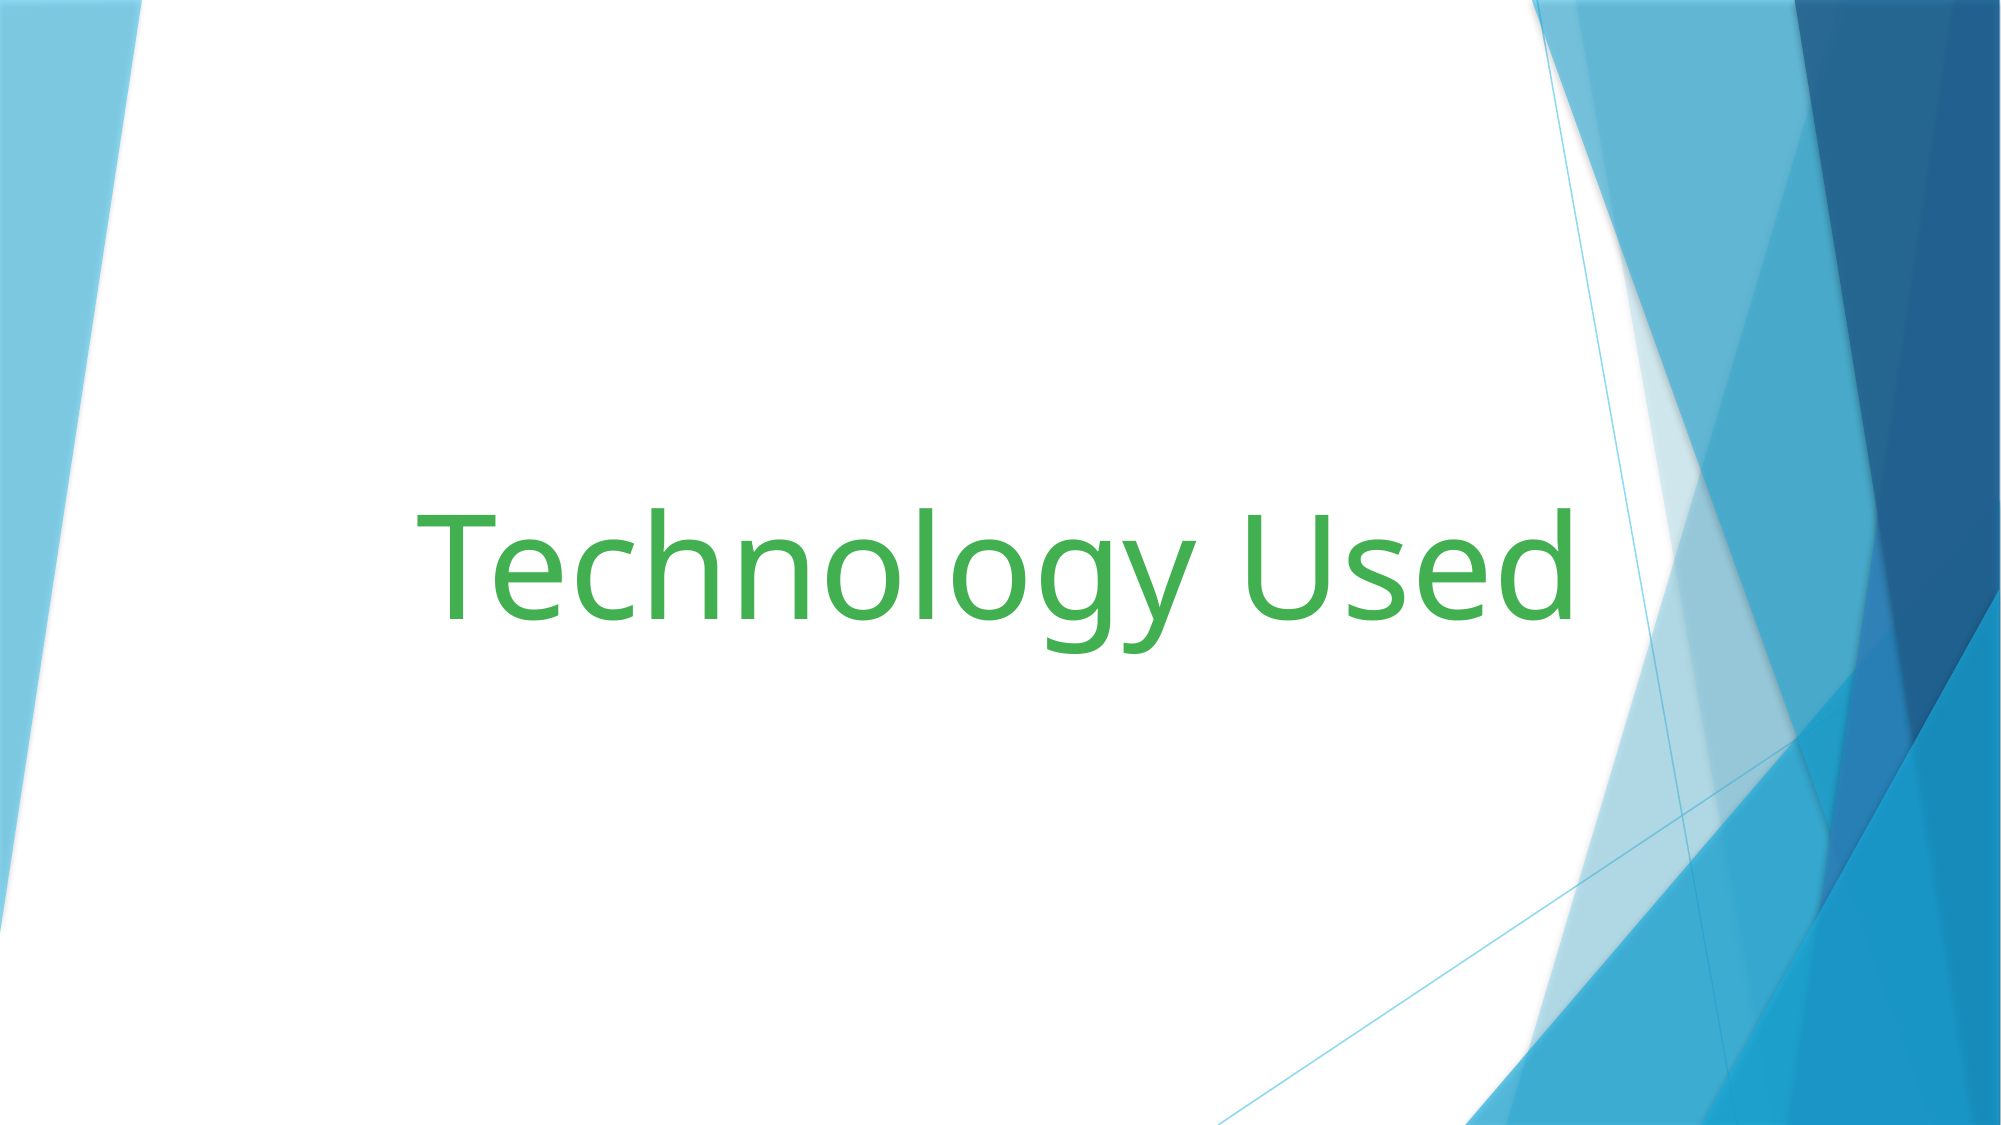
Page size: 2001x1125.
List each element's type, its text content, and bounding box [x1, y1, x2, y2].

text_box Technology Used [401, 466, 1599, 657]
